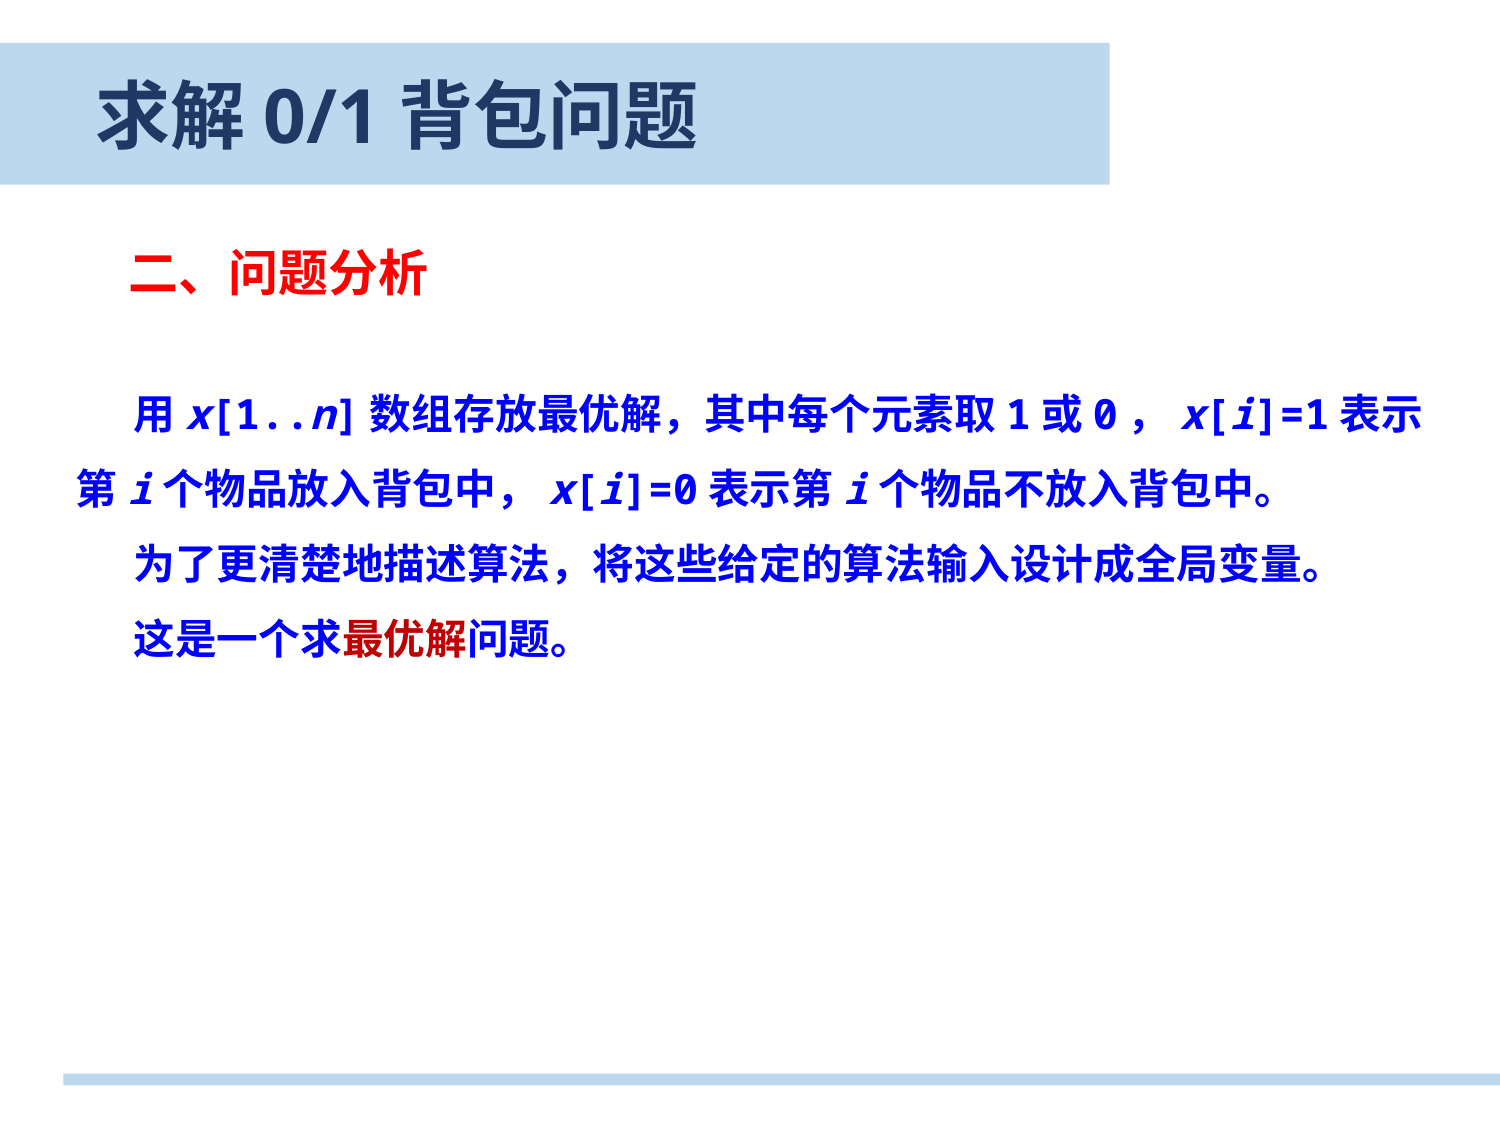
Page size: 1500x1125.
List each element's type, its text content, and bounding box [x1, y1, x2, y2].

text_box 用x[1..n]数组存放最优解，其中每个元素取1或0，x[i]=1表示第i个物品放入背包中，x[i]=0表示第i个物品不放入背包中。 为了更清楚地描述算法，将这些给定的算法输入设计成全局变量。 这是一个求最优解问题。 [61, 355, 1444, 670]
list 求解0/1背包问题 [0, 42, 1110, 185]
text_box 二、问题分析 [71, 233, 485, 309]
